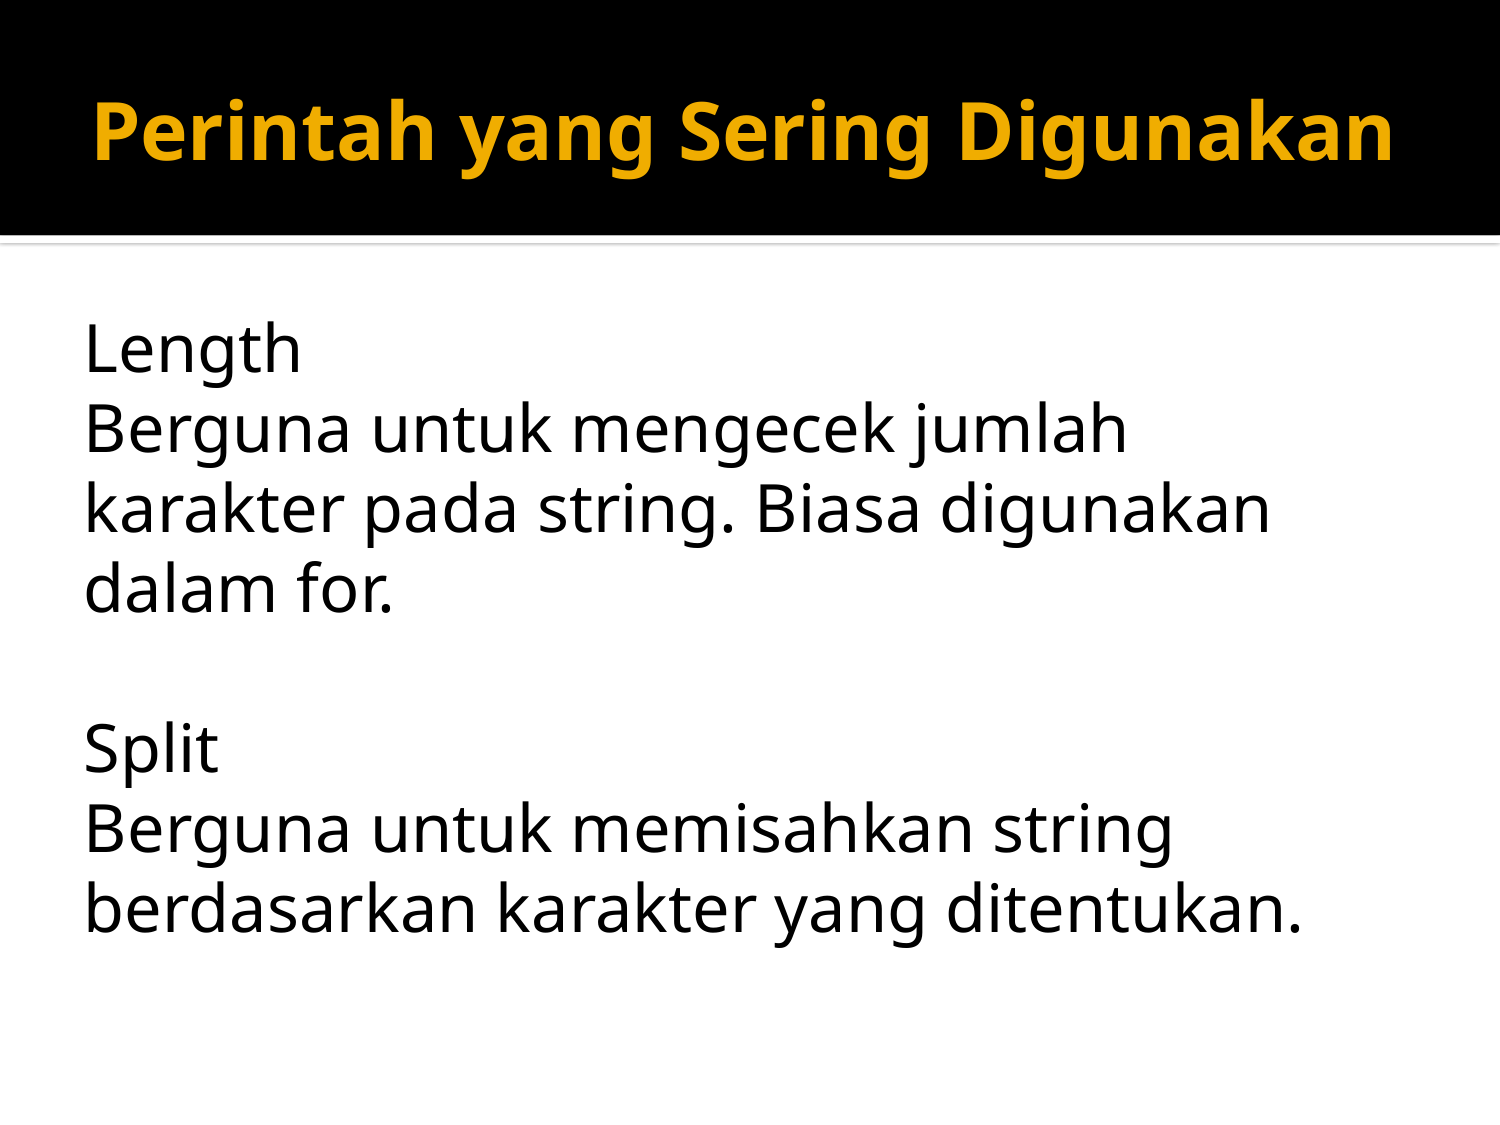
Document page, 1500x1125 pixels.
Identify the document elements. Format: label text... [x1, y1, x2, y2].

list Length Berguna untuk mengecek jumlah karakter pada string. Biasa digunakan dalam for. Split Berguna untuk memisahkan string berdasarkan karakter yang ditentukan. [75, 291, 1425, 1050]
title Perintah yang Sering Digunakan [75, 25, 1425, 231]
